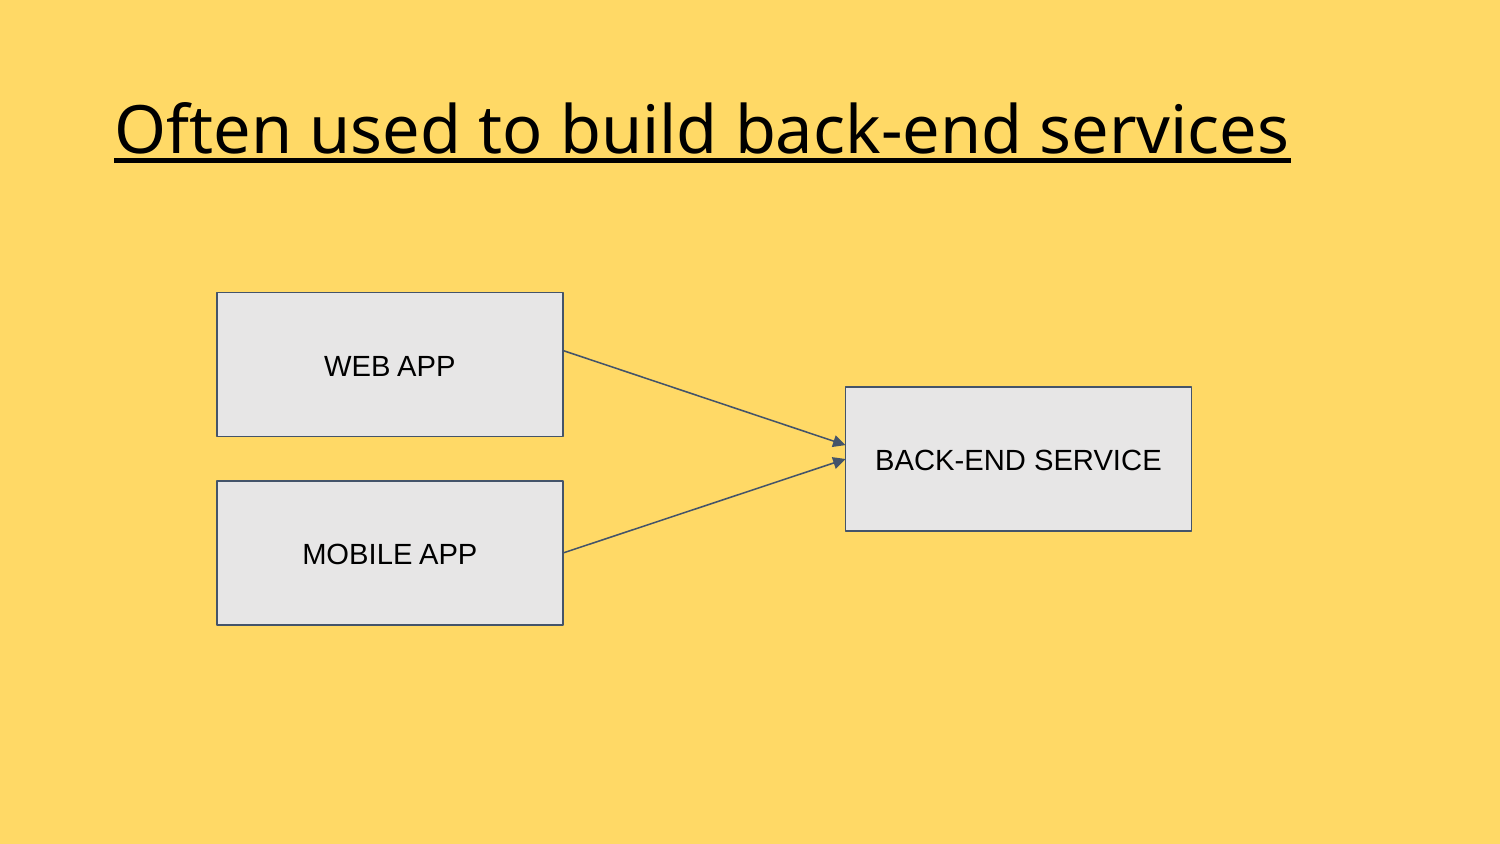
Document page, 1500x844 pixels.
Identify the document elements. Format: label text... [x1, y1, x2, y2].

text_box MOBILE APP [217, 481, 563, 625]
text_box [562, 458, 846, 554]
text_box WEB APP [217, 292, 563, 437]
list [103, 224, 1397, 760]
text_box BACK-END SERVICE [845, 387, 1192, 531]
title Often used to build back-end services [103, 44, 1397, 208]
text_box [562, 350, 846, 446]
